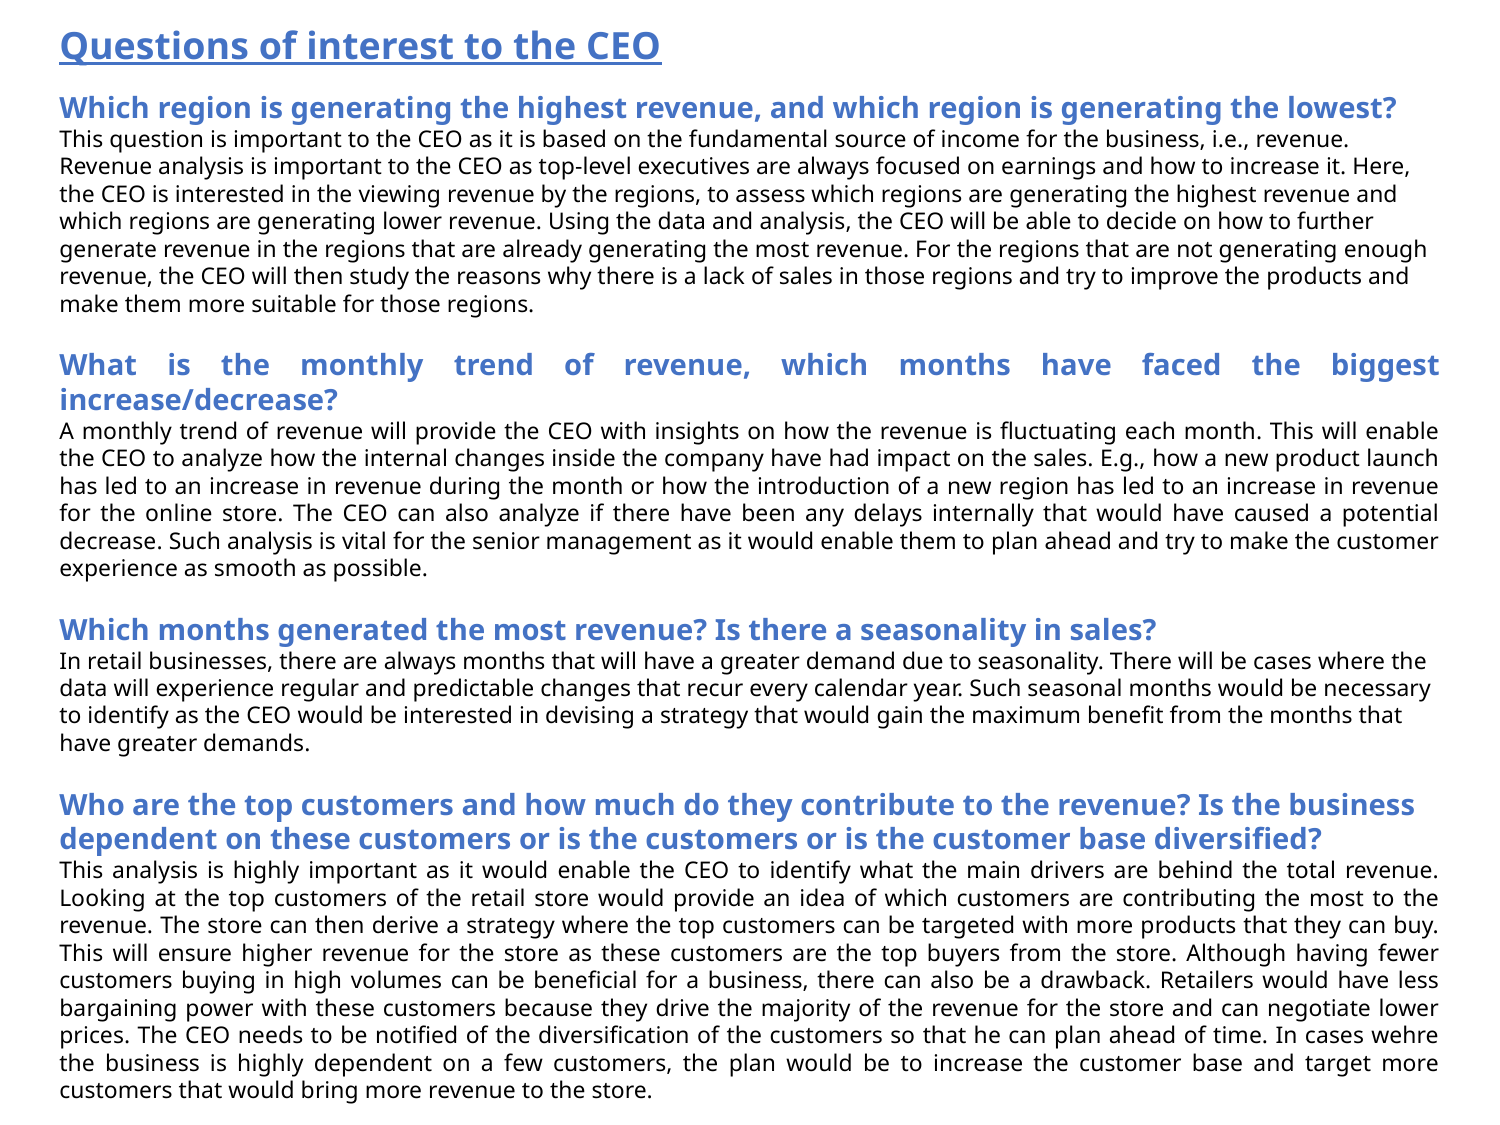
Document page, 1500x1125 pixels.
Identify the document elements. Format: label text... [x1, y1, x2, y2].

text_box Questions of interest to the CEO Which region is generating the highest revenue, and which region is generating the lowest? This question is important to the CEO as it is based on the fundamental source of income for the business, i.e., revenue. Revenue analysis is important to the CEO as top-level executives are always focused on earnings and how to increase it. Here, the CEO is interested in the viewing revenue by the regions, to assess which regions are generating the highest revenue and which regions are generating lower revenue. Using the data and analysis, the CEO will be able to decide on how to further generate revenue in the regions that are already generating the most revenue. For the regions that are not generating enough revenue, the CEO will then study the reasons why there is a lack of sales in those regions and try to improve the products and make them more suitable for those regions. What is the monthly trend of revenue, which months have faced the biggest increase/decrease? A monthly trend of revenue will provide the CEO with insights on how the revenue is fluctuating each month. This will enable the CEO to analyze how the internal changes inside the company have had impact on the sales. E.g., how a new product launch has led to an increase in revenue during the month or how the introduction of a new region has led to an increase in revenue for the online store. The CEO can also analyze if there have been any delays internally that would have caused a potential decrease. Such analysis is vital for the senior management as it would enable them to plan ahead and try to make the customer experience as smooth as possible. Which months generated the most revenue? Is there a seasonality in sales? In retail businesses, there are always months that will have a greater demand due to seasonality. There will be cases where the data will experience regular and predictable changes that recur every calendar year. Such seasonal months would be necessary to identify as the CEO would be interested in devising a strategy that would gain the maximum benefit from the months that have greater demands. Who are the top customers and how much do they contribute to the revenue? Is the business dependent on these customers or is the customers or is the customer base diversified? This analysis is highly important as it would enable the CEO to identify what the main drivers are behind the total revenue. Looking at the top customers of the retail store would provide an idea of which customers are contributing the most to the revenue. The store can then derive a strategy where the top customers can be targeted with more products that they can buy. This will ensure higher revenue for the store as these customers are the top buyers from the store. Although having fewer customers buying in high volumes can be beneficial for a business, there can also be a drawback. Retailers would have less bargaining power with these customers because they drive the majority of the revenue for the store and can negotiate lower prices. The CEO needs to be notified of the diversification of the customers so that he can plan ahead of time. In cases wehre the business is highly dependent on a few customers, the plan would be to increase the customer base and target more customers that would bring more revenue to the store. [48, 6, 1452, 1119]
